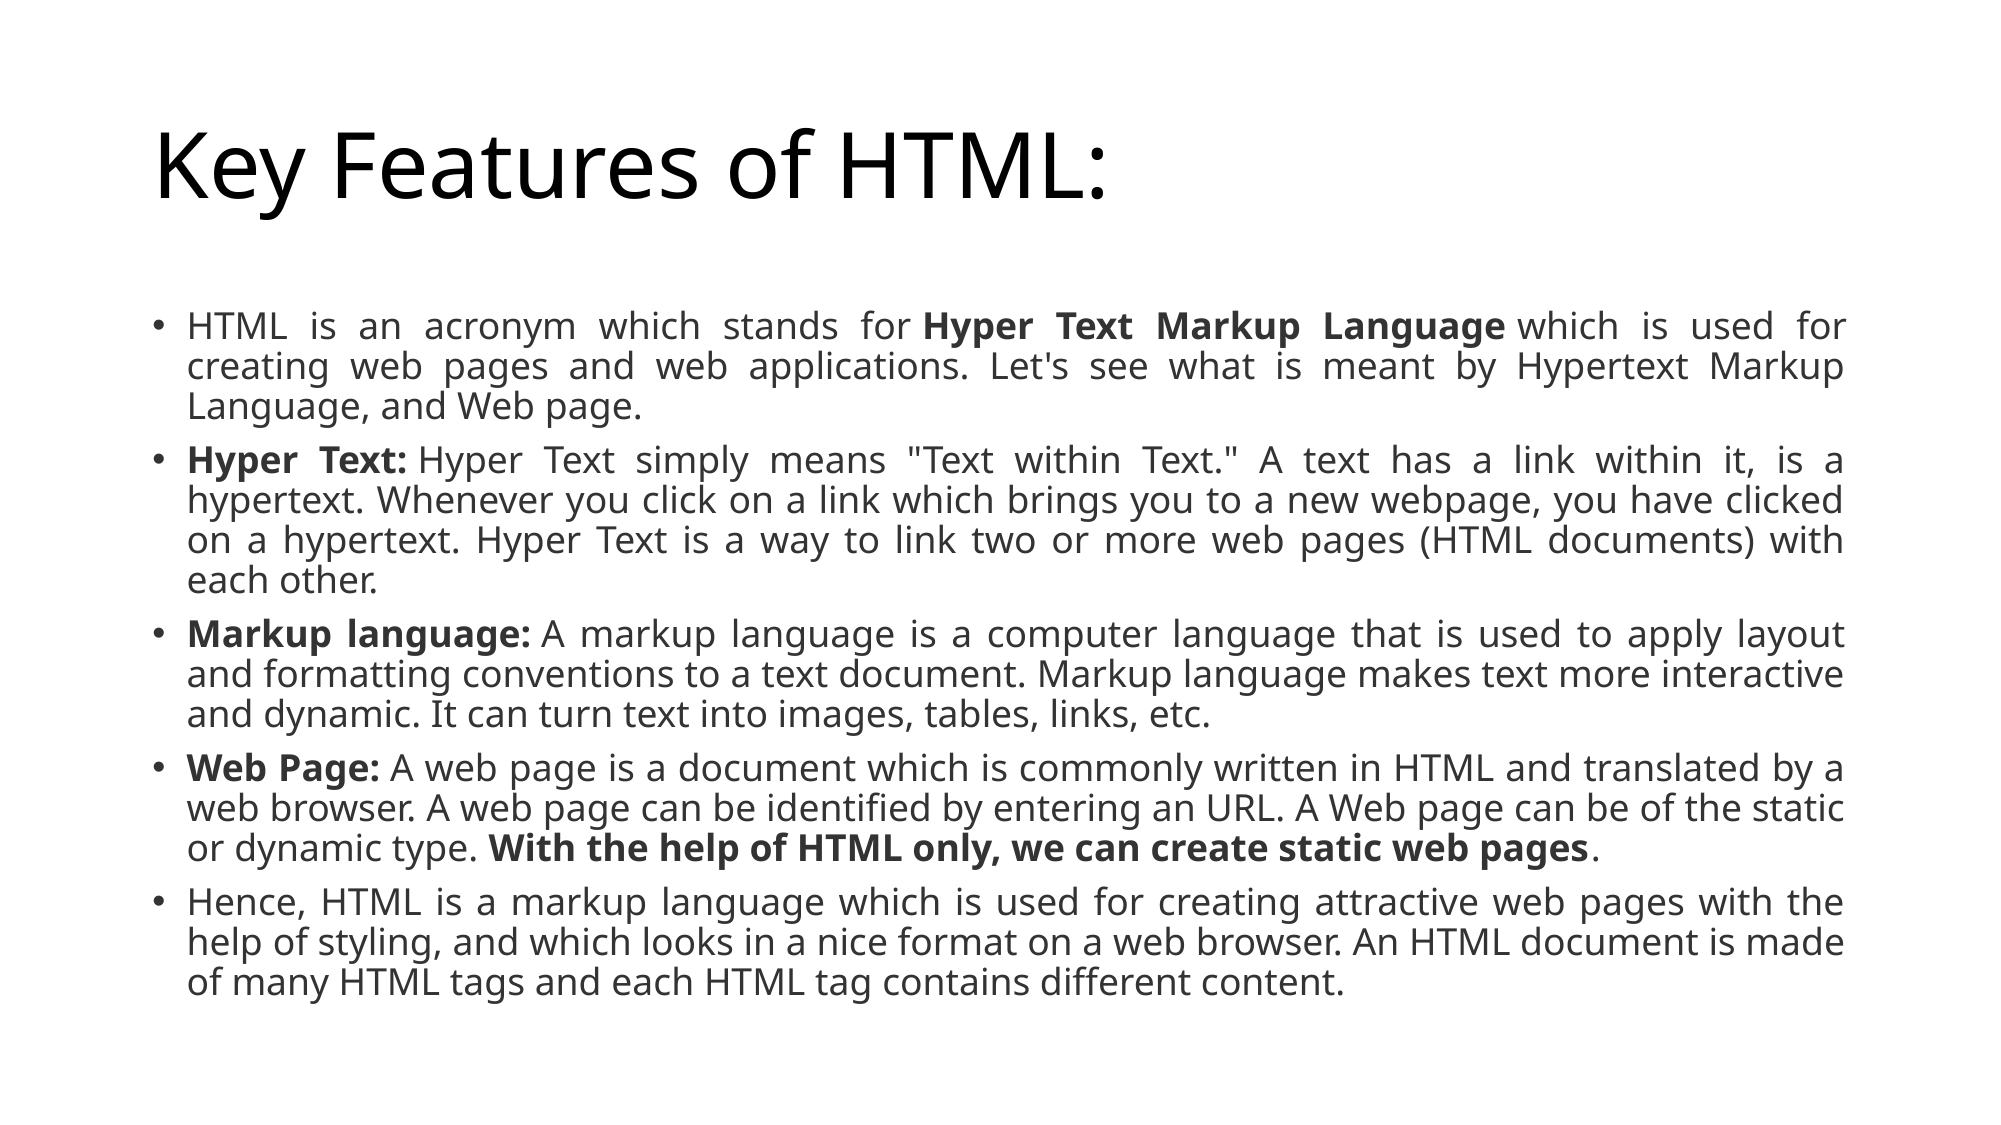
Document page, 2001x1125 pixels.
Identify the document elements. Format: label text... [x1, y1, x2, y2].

list HTML is an acronym which stands for Hyper Text Markup Language which is used for creating web pages and web applications. Let's see what is meant by Hypertext Markup Language, and Web page. Hyper Text: Hyper Text simply means "Text within Text." A text has a link within it, is a hypertext. Whenever you click on a link which brings you to a new webpage, you have clicked on a hypertext. Hyper Text is a way to link two or more web pages (HTML documents) with each other. Markup language: A markup language is a computer language that is used to apply layout and formatting conventions to a text document. Markup language makes text more interactive and dynamic. It can turn text into images, tables, links, etc. Web Page: A web page is a document which is commonly written in HTML and translated by a web browser. A web page can be identified by entering an URL. A Web page can be of the static or dynamic type. With the help of HTML only, we can create static web pages. Hence, HTML is a markup language which is used for creating attractive web pages with the help of styling, and which looks in a nice format on a web browser. An HTML document is made of many HTML tags and each HTML tag contains different content. [137, 299, 1863, 1014]
title Key Features of HTML: [137, 59, 1863, 278]
